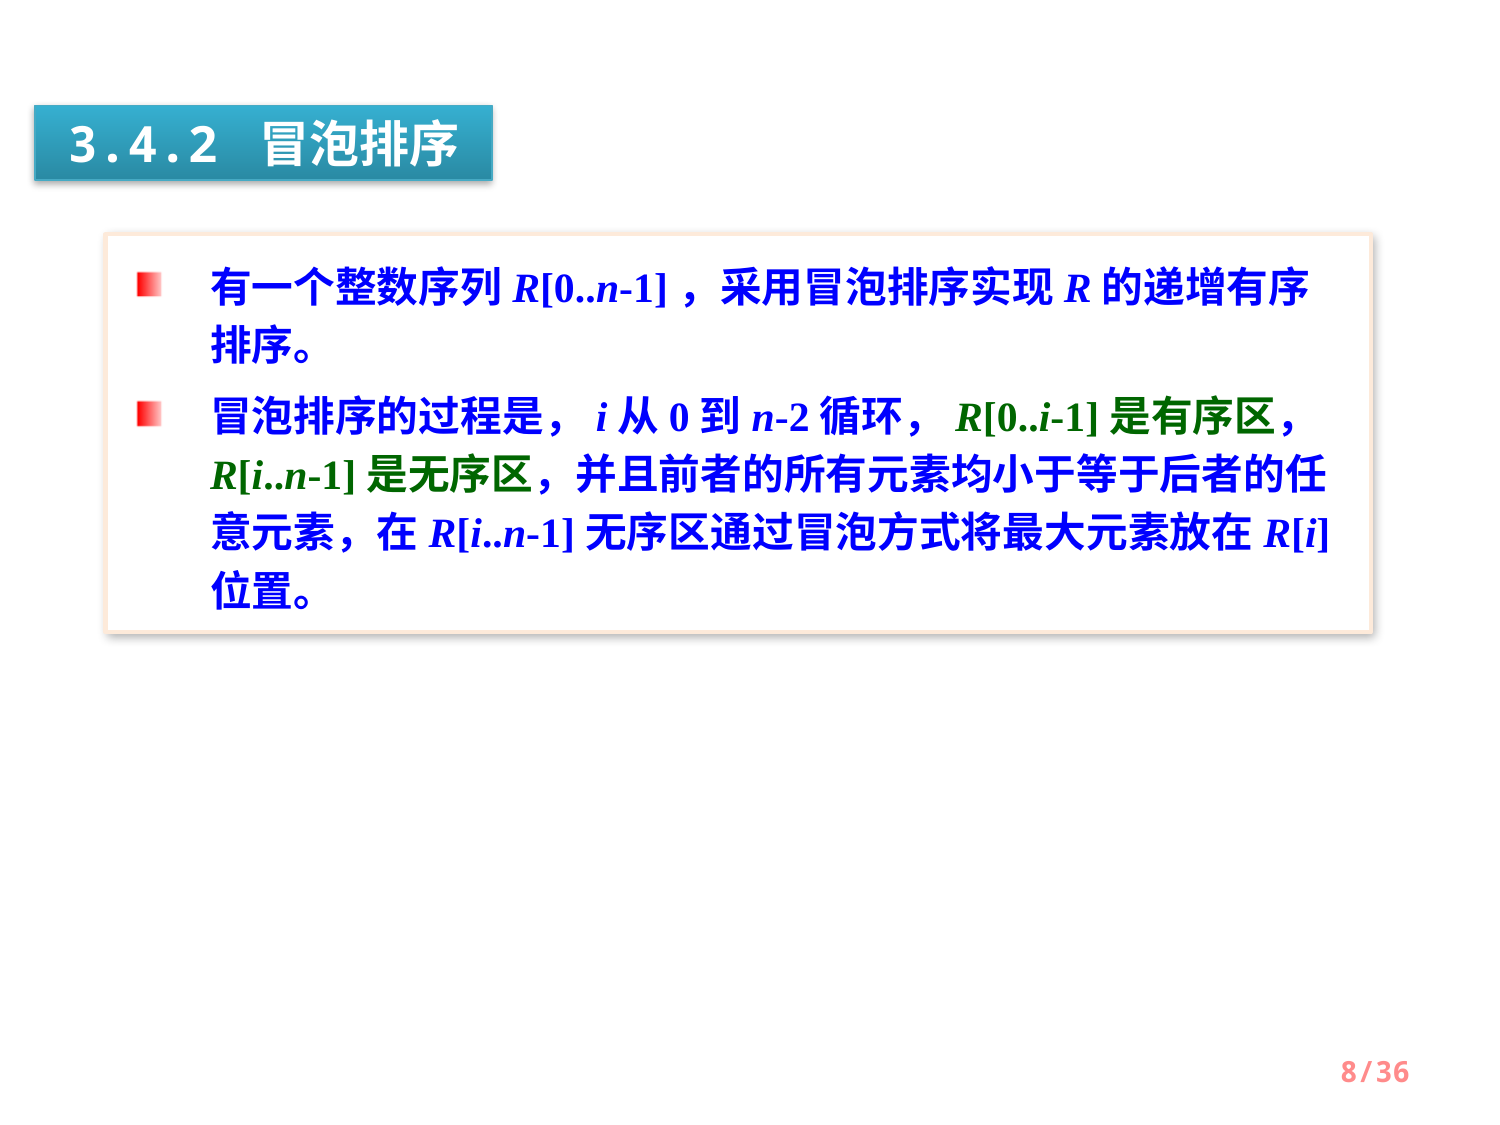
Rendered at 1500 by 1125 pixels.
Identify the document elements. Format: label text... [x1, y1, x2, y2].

text_box 有一个整数序列R[0..n-1]，采用冒泡排序实现R的递增有序排序。 冒泡排序的过程是，i从0到n-2循环，R[0..i-1]是有序区，R[i..n-1]是无序区，并且前者的所有元素均小于等于后者的任意元素，在R[i..n-1]无序区通过冒泡方式将最大元素放在R[i]位置。 [103, 232, 1373, 634]
text_box 3.4.2 冒泡排序 [34, 105, 493, 181]
picture [135, 270, 165, 300]
slide_number 8/36 [1074, 1042, 1425, 1103]
picture [135, 399, 165, 430]
